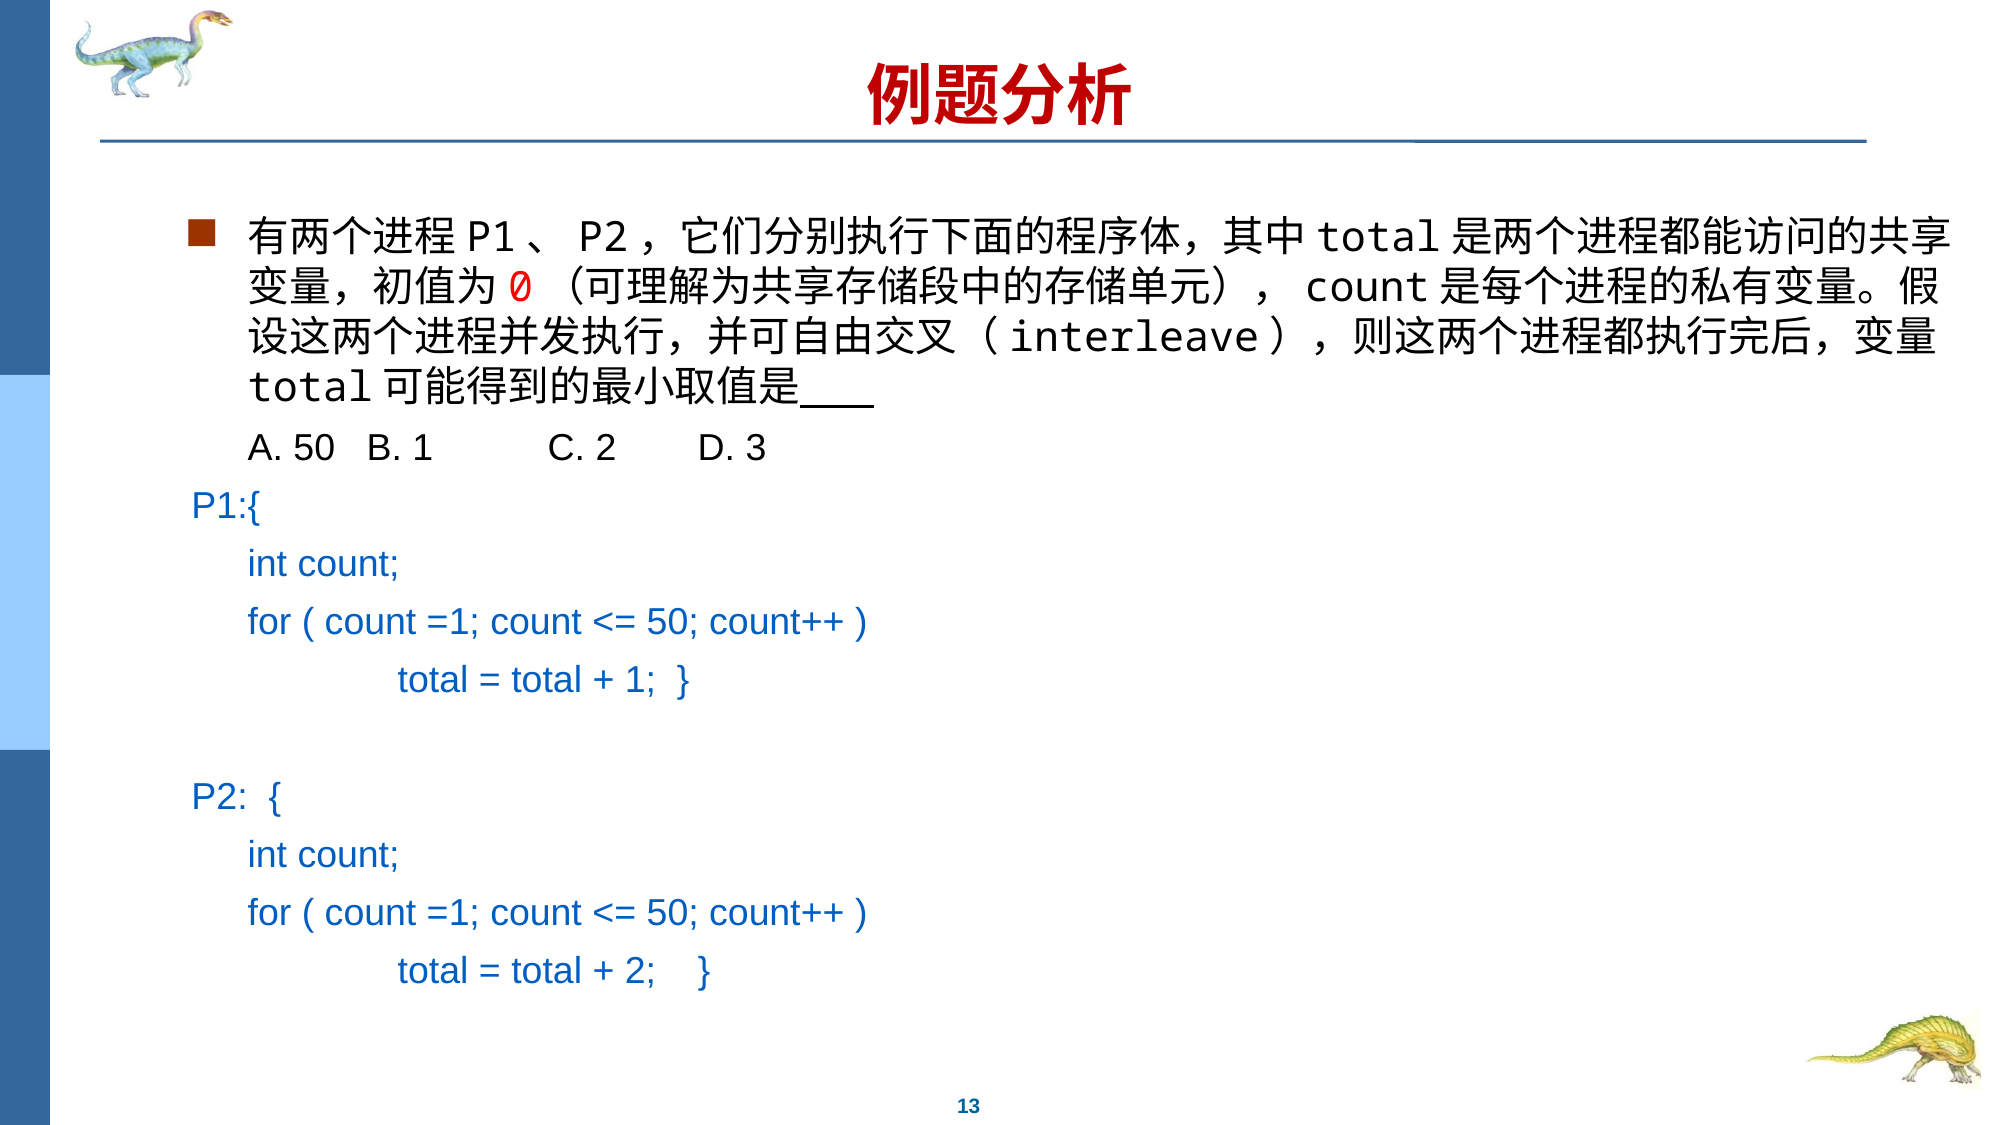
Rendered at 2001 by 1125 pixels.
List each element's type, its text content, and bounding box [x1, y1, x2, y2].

title 例题分析 [99, 45, 1900, 141]
list 有两个进程P1、P2，它们分别执行下面的程序体，其中total是两个进程都能访问的共享变量，初值为0（可理解为共享存储段中的存储单元），count是每个进程的私有变量。假设这两个进程并发执行，并可自由交叉（interleave），则这两个进程都执行完后，变量total可能得到的最小取值是 A. 50 B. 1 C. 2 D. 3 P1:{ int count; for ( count =1; count <= 50; count++ ) total = total + 1; } P2: { int count; for ( count =1; count <= 50; count++ ) total = total + 2; } [176, 202, 1977, 946]
picture [1804, 1007, 1982, 1090]
picture [62, 0, 250, 107]
